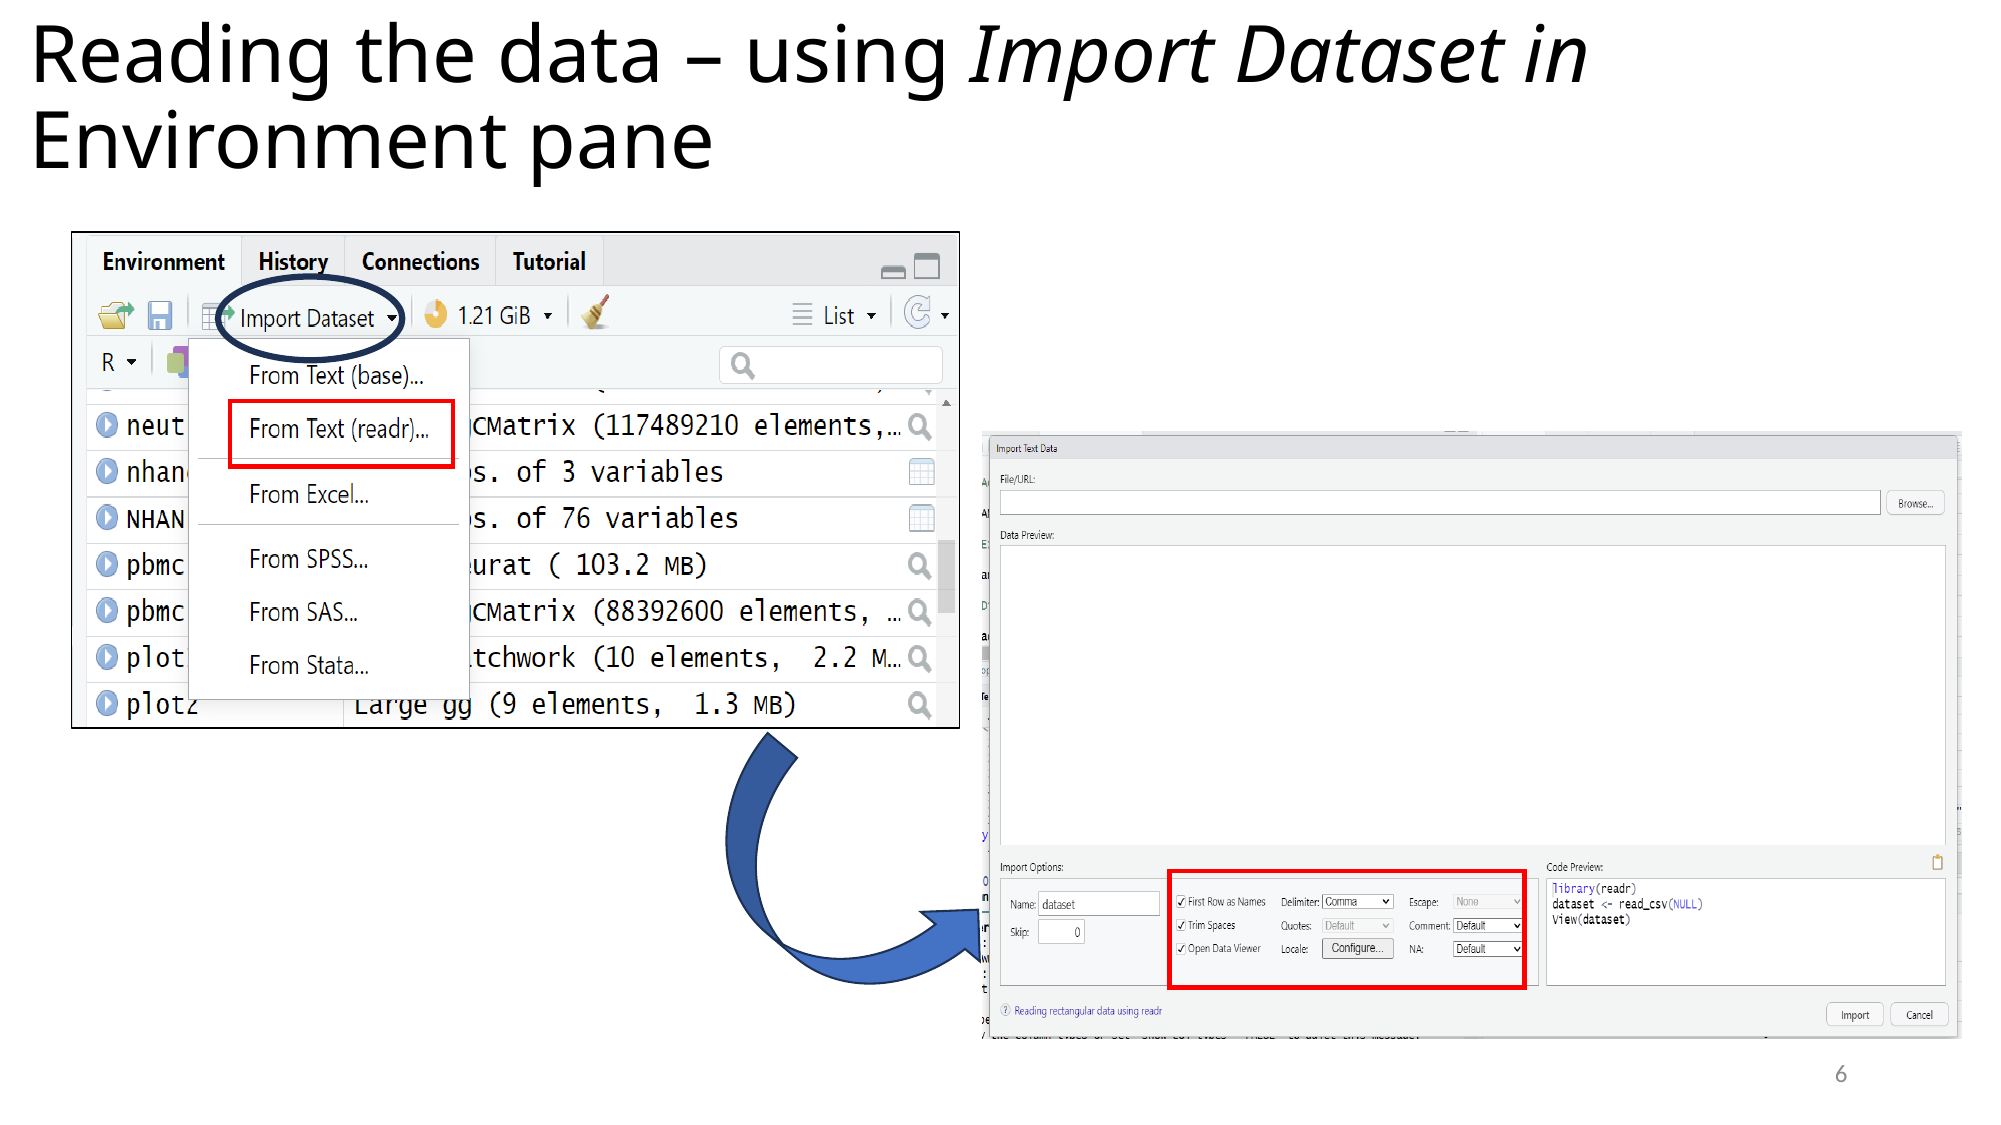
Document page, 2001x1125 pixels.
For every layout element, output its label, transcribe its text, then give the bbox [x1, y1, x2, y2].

picture [72, 232, 959, 728]
picture [981, 431, 1962, 1039]
text_box [725, 731, 981, 985]
slide_number 6 [1412, 1042, 1863, 1103]
title Reading the data – using Import Dataset in Environment pane [14, 24, 2000, 176]
